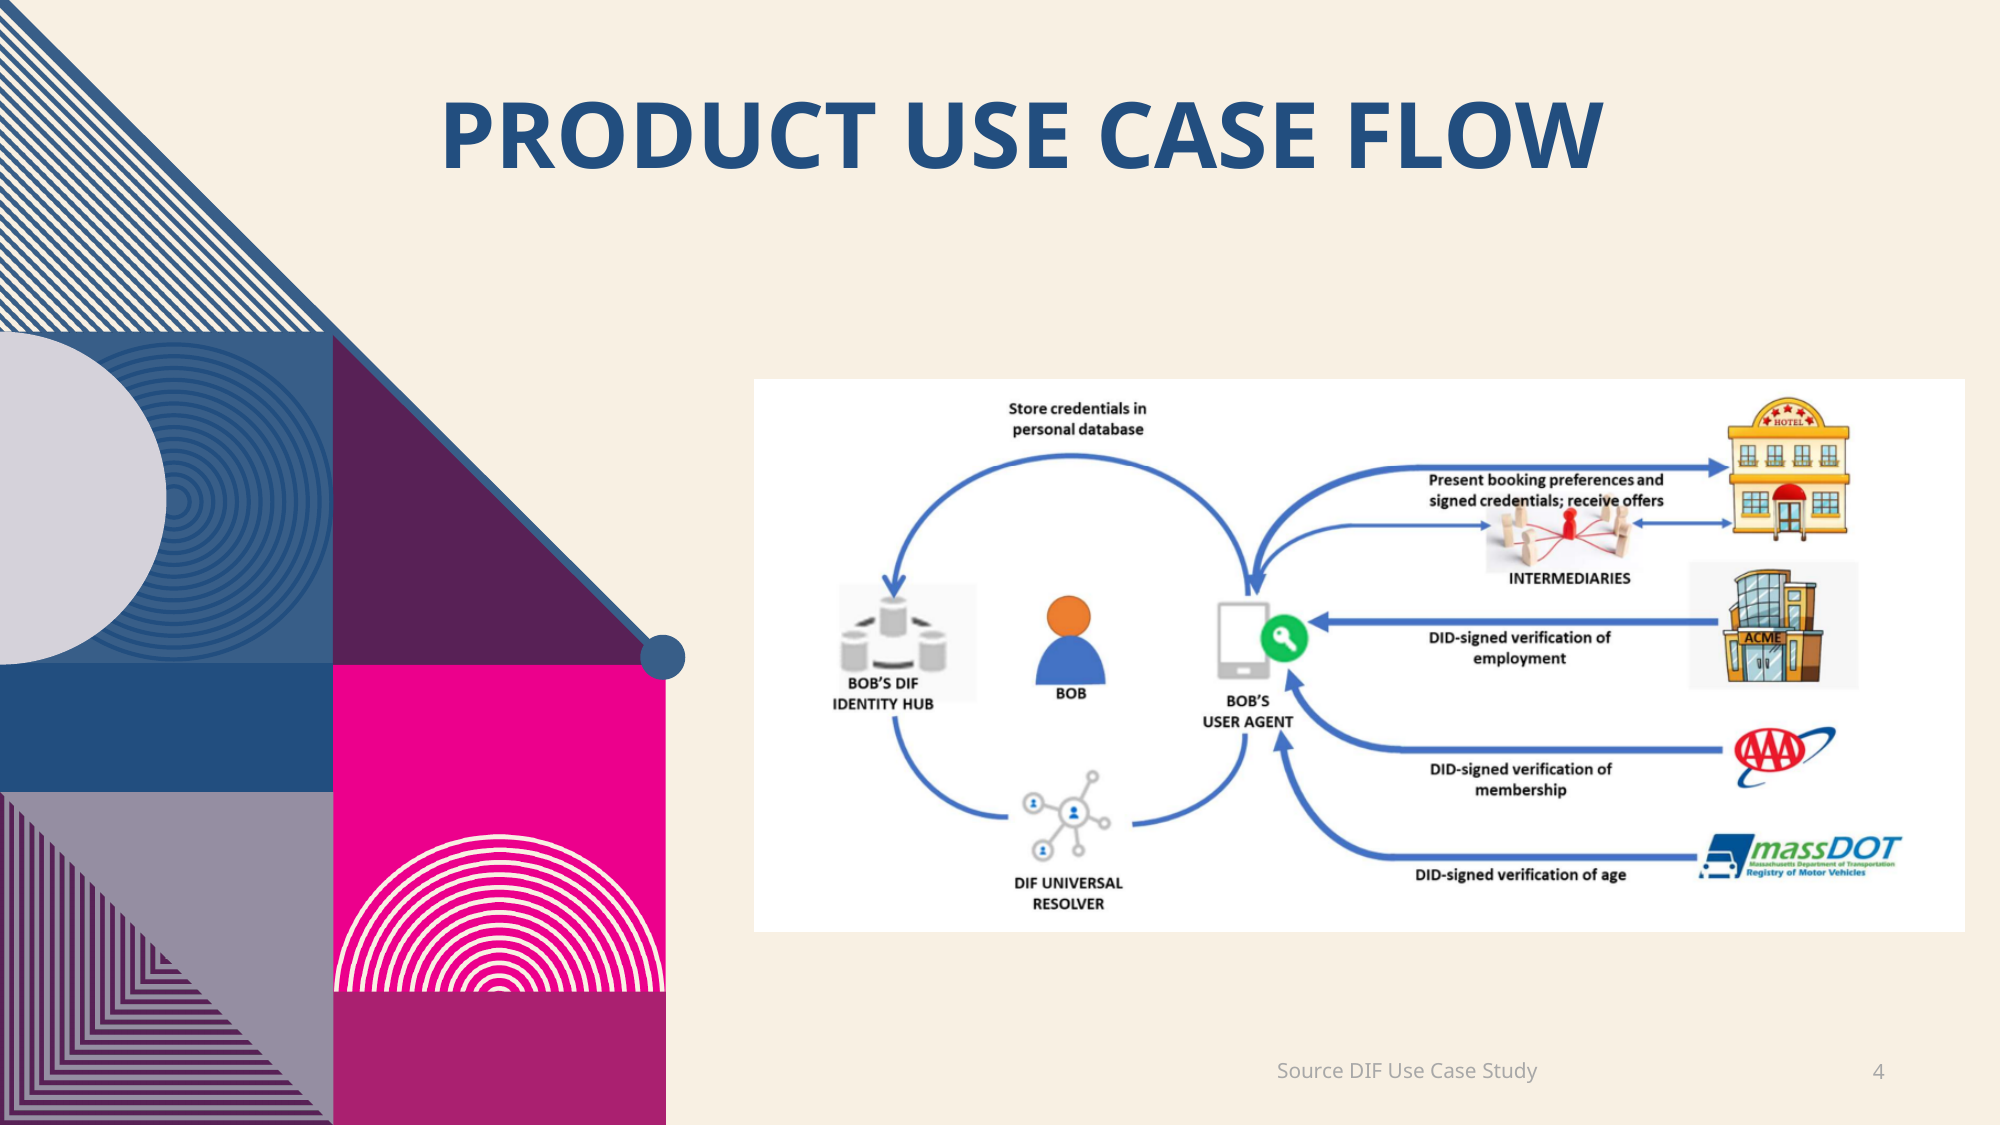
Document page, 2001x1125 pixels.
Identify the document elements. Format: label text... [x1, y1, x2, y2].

slide_number 4 [1824, 1042, 1900, 1103]
picture [334, 834, 665, 991]
picture [0, 4, 330, 333]
title Product use case flow [423, 81, 1921, 306]
picture [754, 379, 1965, 932]
picture [10, 0, 332, 321]
footer Source DIF Use Case Study [1219, 1041, 1595, 1102]
picture [0, 792, 333, 1125]
